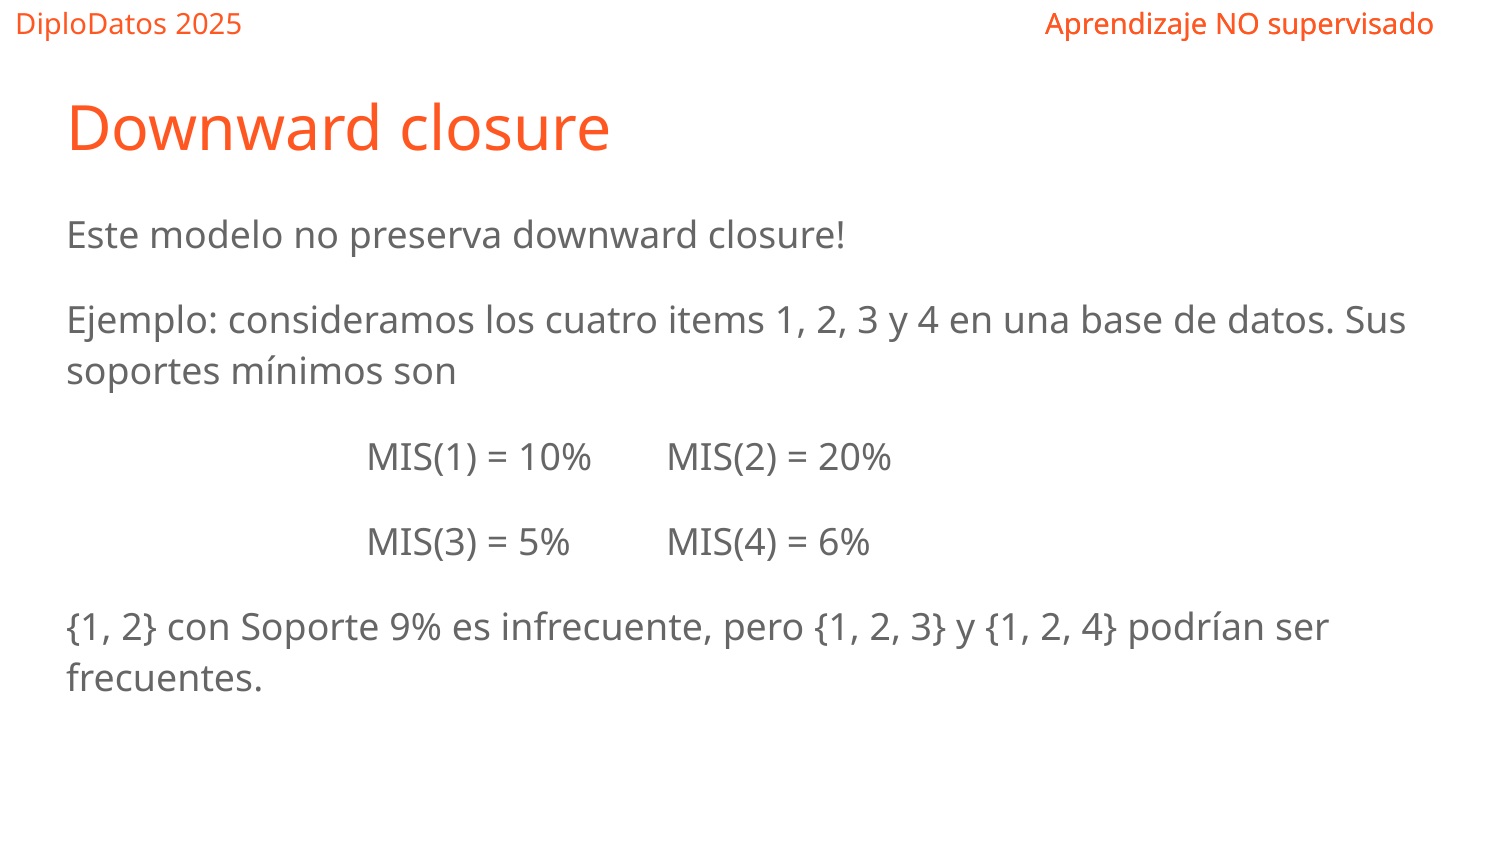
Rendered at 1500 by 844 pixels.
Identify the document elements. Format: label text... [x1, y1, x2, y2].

list Este modelo no preserva downward closure! Ejemplo: consideramos los cuatro items 1, 2, 3 y 4 en una base de datos. Sus soportes mínimos son MIS(1) = 10% MIS(2) = 20% MIS(3) = 5% MIS(4) = 6% {1, 2} con Soporte 9% es infrecuente, pero {1, 2, 3} y {1, 2, 4} podrían ser frecuentes. [51, 189, 1449, 750]
title Downward closure [51, 72, 1449, 167]
